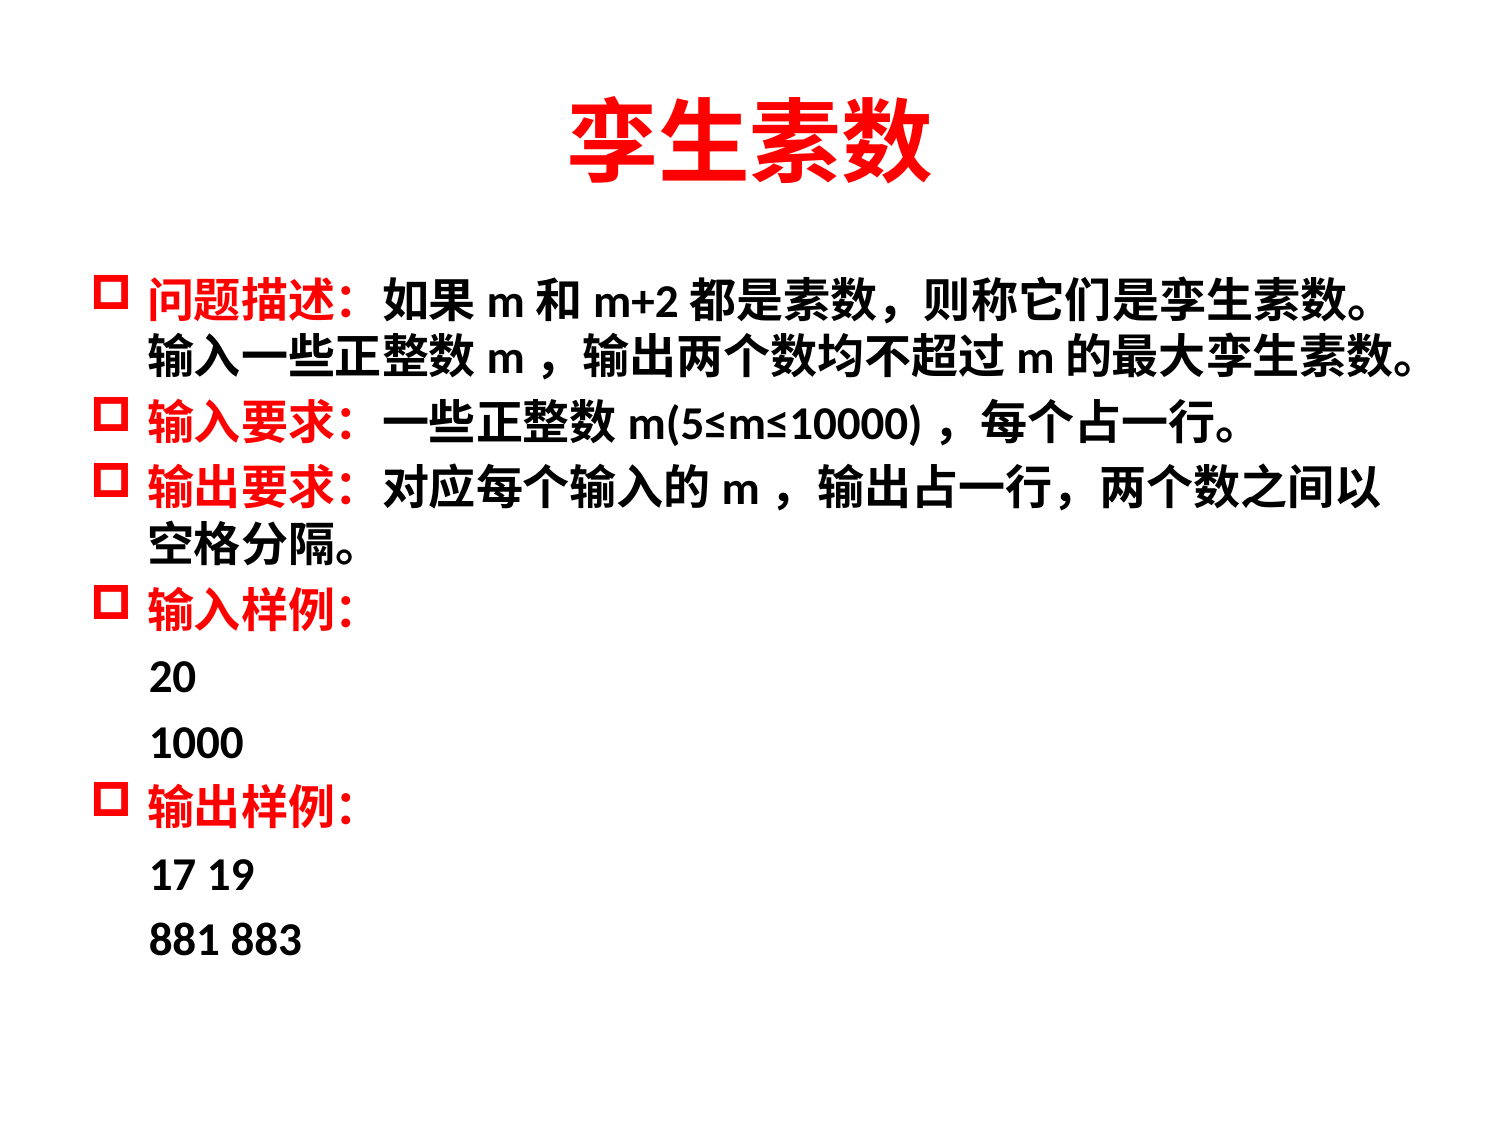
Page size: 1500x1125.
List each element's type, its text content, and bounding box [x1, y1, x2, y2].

title 孪生素数 [75, 45, 1425, 233]
list 问题描述：如果m和m+2都是素数，则称它们是孪生素数。输入一些正整数m，输出两个数均不超过m的最大孪生素数。 输入要求：一些正整数m(5≤m≤10000)，每个占一行。 输出要求：对应每个输入的m，输出占一行，两个数之间以空格分隔。 输入样例： 20 1000 输出样例： 17 19 881 883 [75, 262, 1425, 1020]
